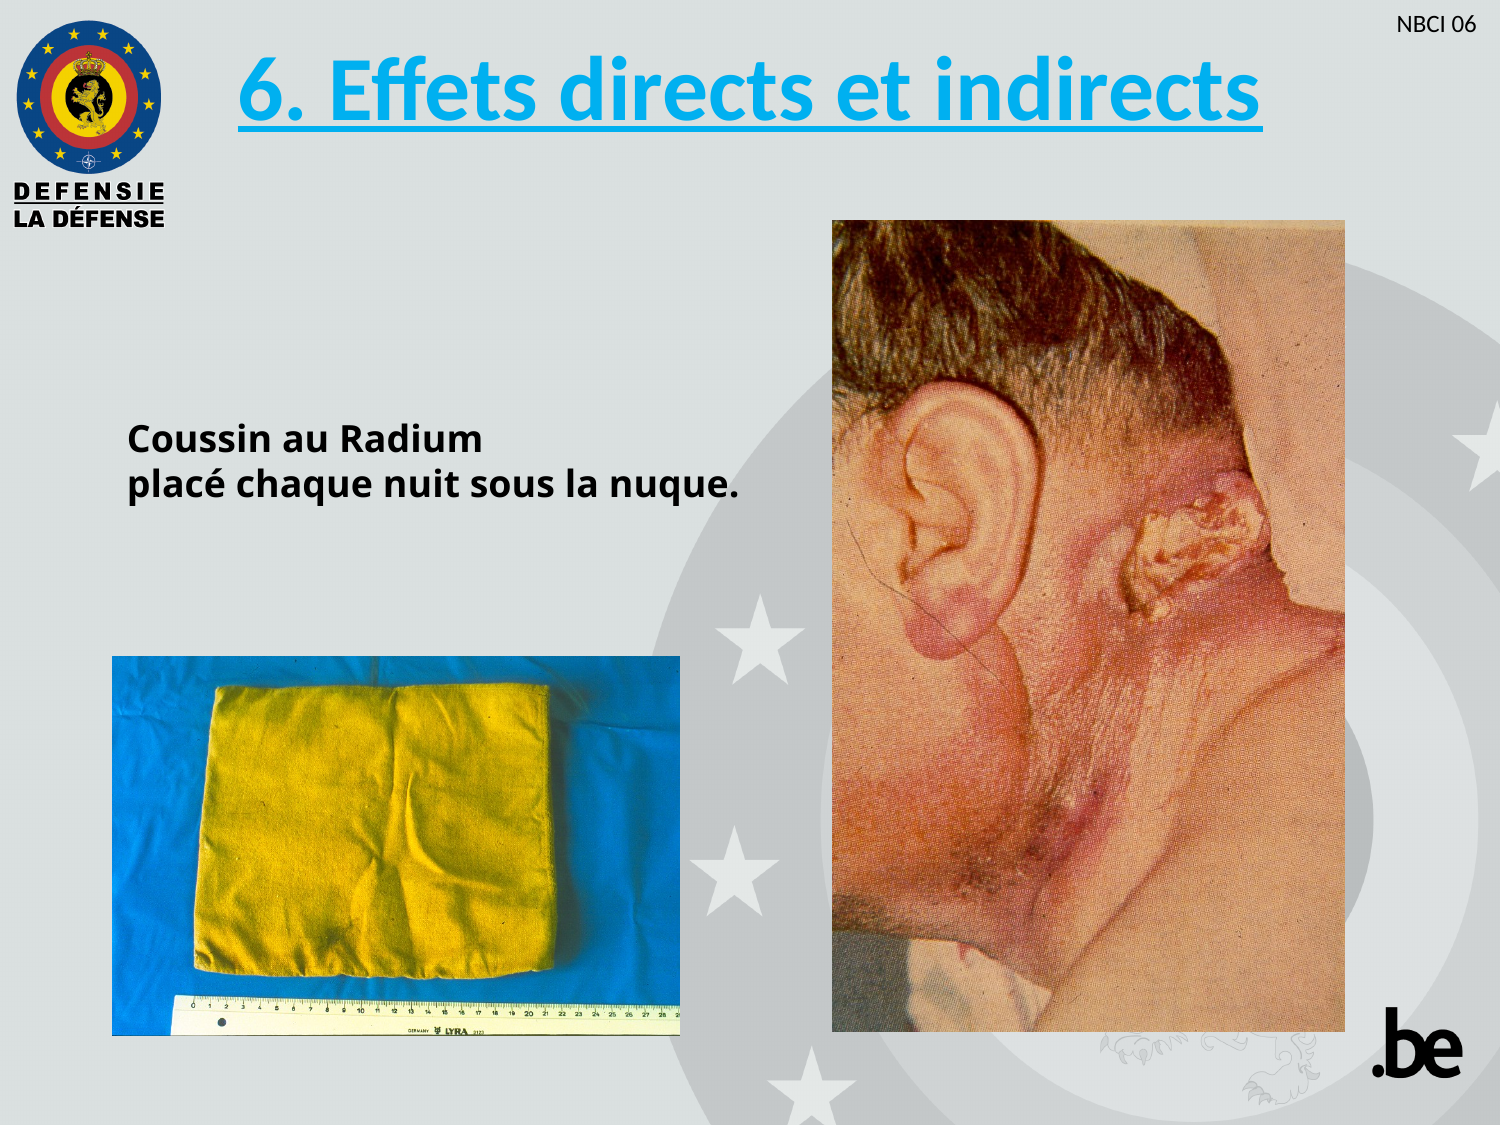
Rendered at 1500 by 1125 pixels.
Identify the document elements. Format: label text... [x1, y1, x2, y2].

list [111, 656, 680, 1036]
picture [0, 0, 1500, 1125]
title 6. Effets directs et indirects [74, 44, 1426, 233]
text_box Coussin au Radium placé chaque nuit sous la nuque. [112, 408, 827, 513]
